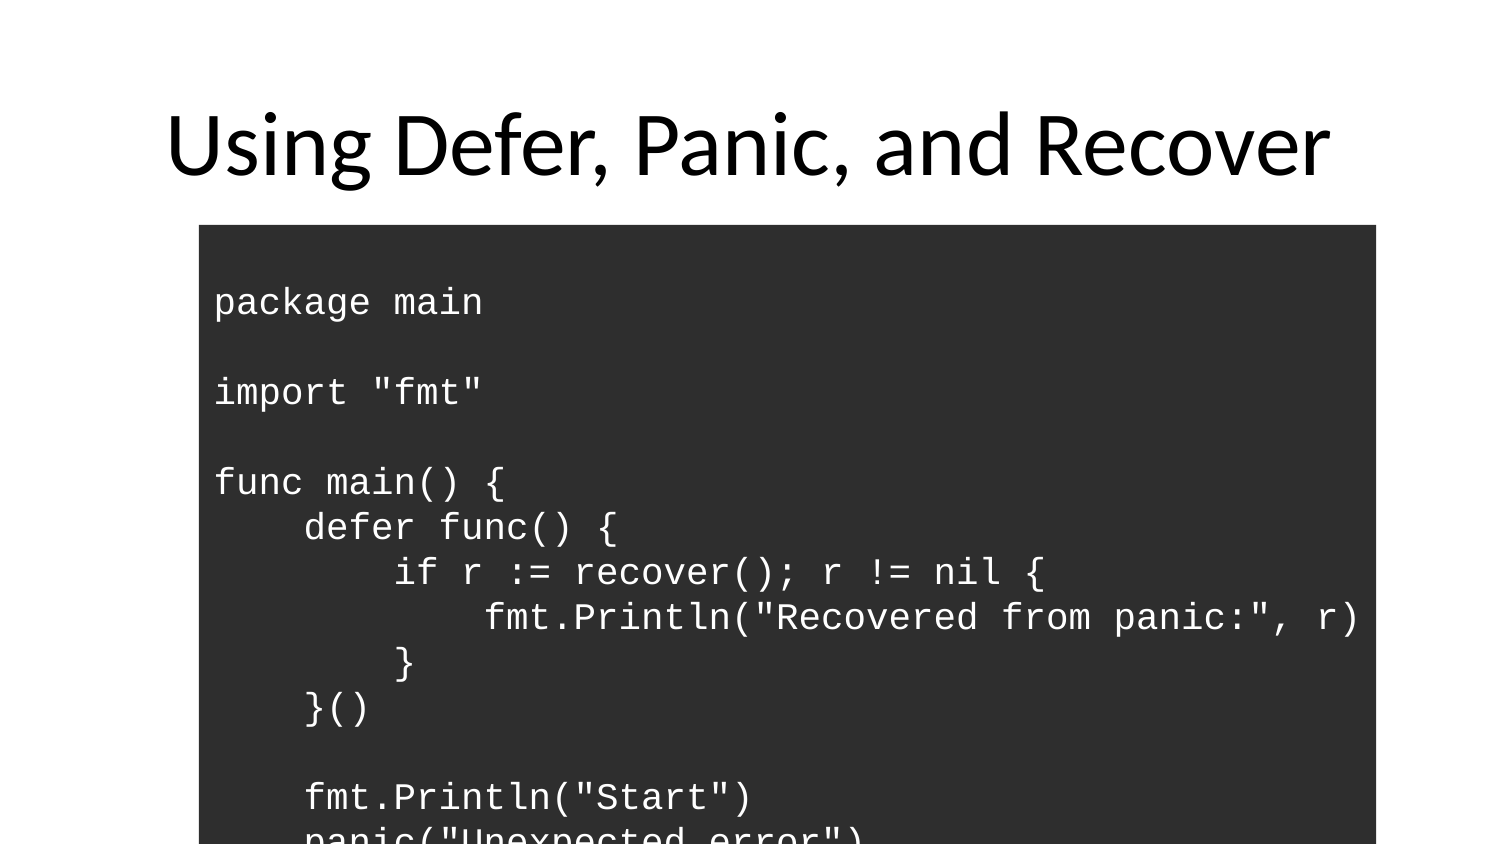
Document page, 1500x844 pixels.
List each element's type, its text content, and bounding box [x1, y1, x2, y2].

title Using Defer, Panic, and Recover [75, 45, 1425, 233]
text_box package main import "fmt" func main() { defer func() { if r := recover(); r != nil { fmt.Println("Recovered from panic:", r) } }() fmt.Println("Start") panic("Unexpected error") fmt.Println("End") // This will not run } [198, 224, 1377, 844]
